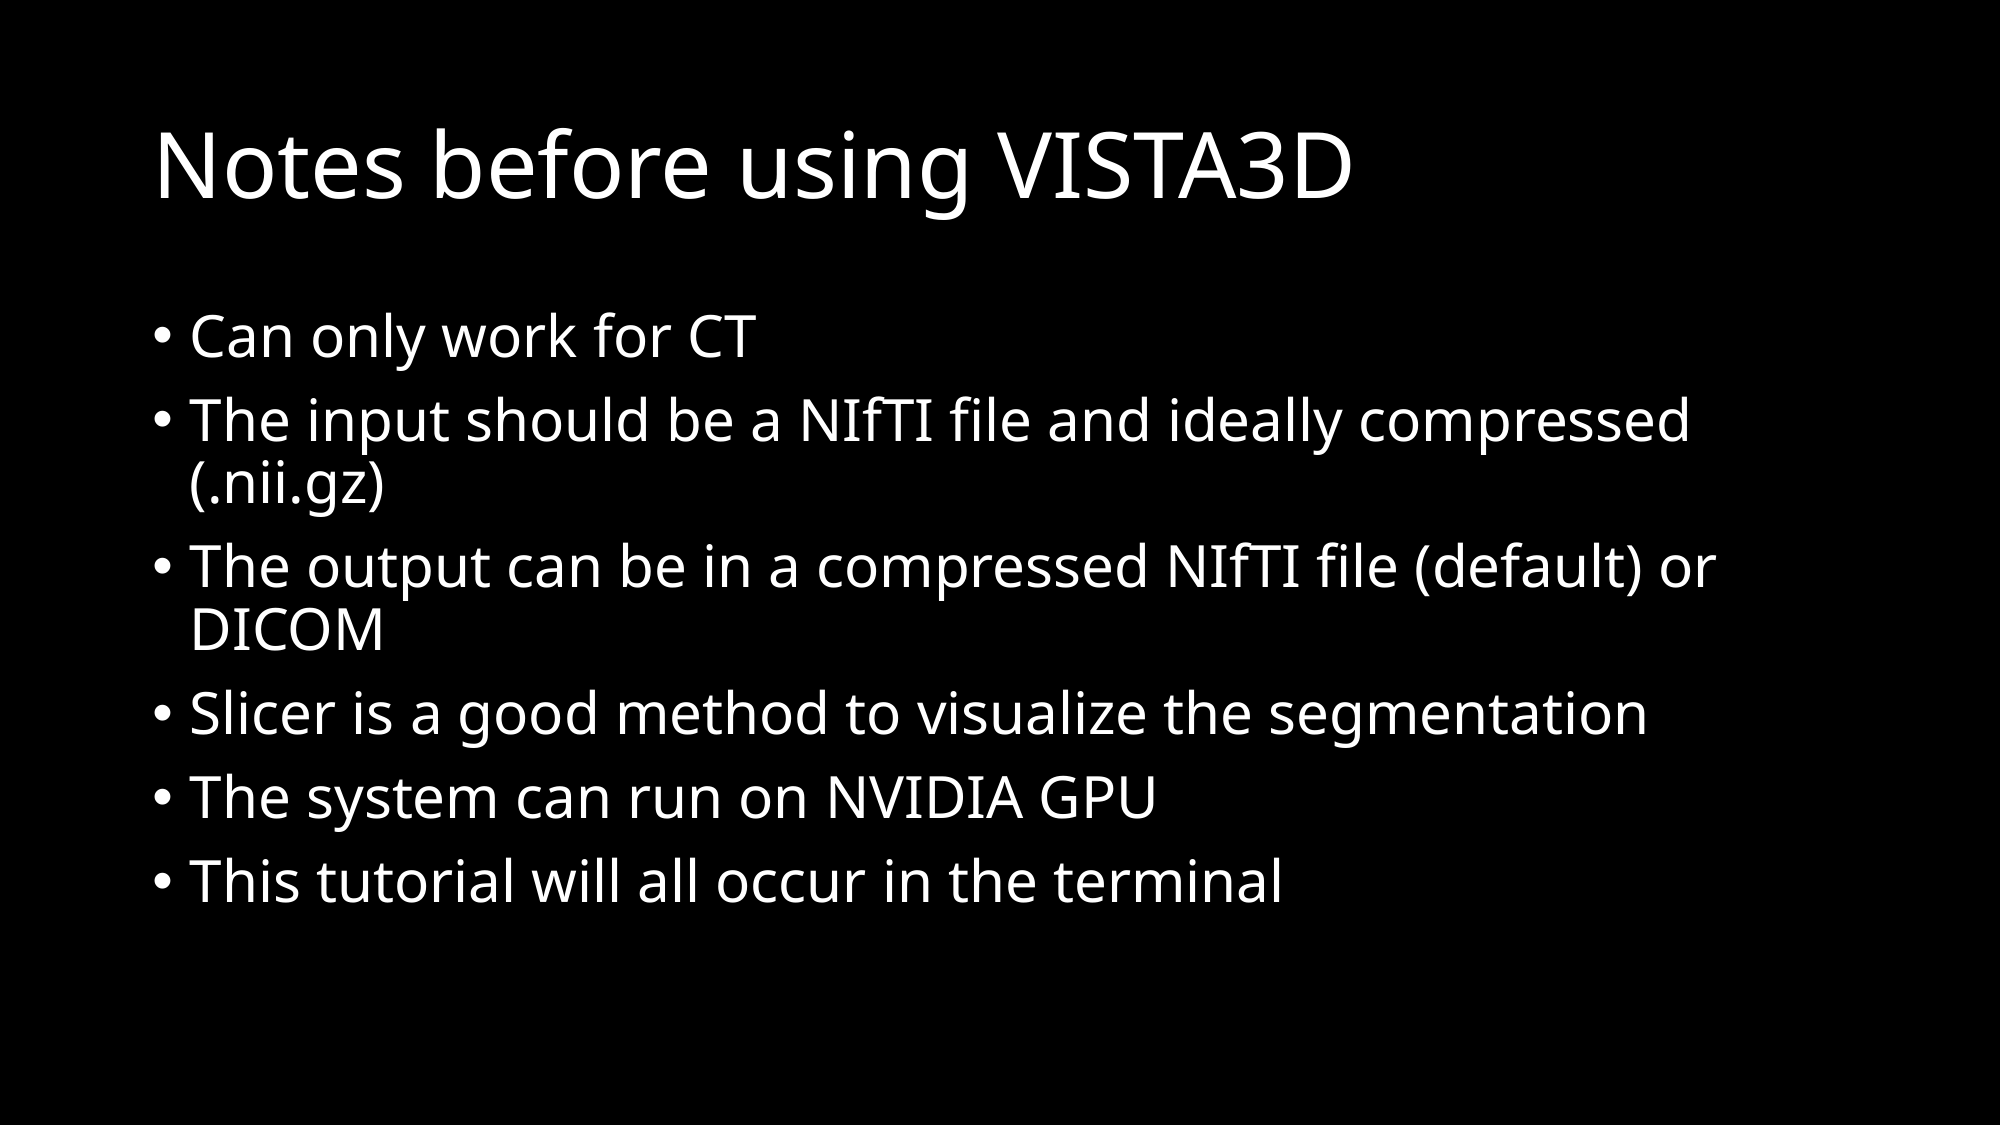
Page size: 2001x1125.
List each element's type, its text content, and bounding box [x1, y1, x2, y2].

title Notes before using VISTA3D [137, 59, 1863, 278]
list Can only work for CT The input should be a NIfTI file and ideally compressed (.nii.gz) The output can be in a compressed NIfTI file (default) or DICOM Slicer is a good method to visualize the segmentation The system can run on NVIDIA GPU This tutorial will all occur in the terminal [137, 299, 1863, 1014]
